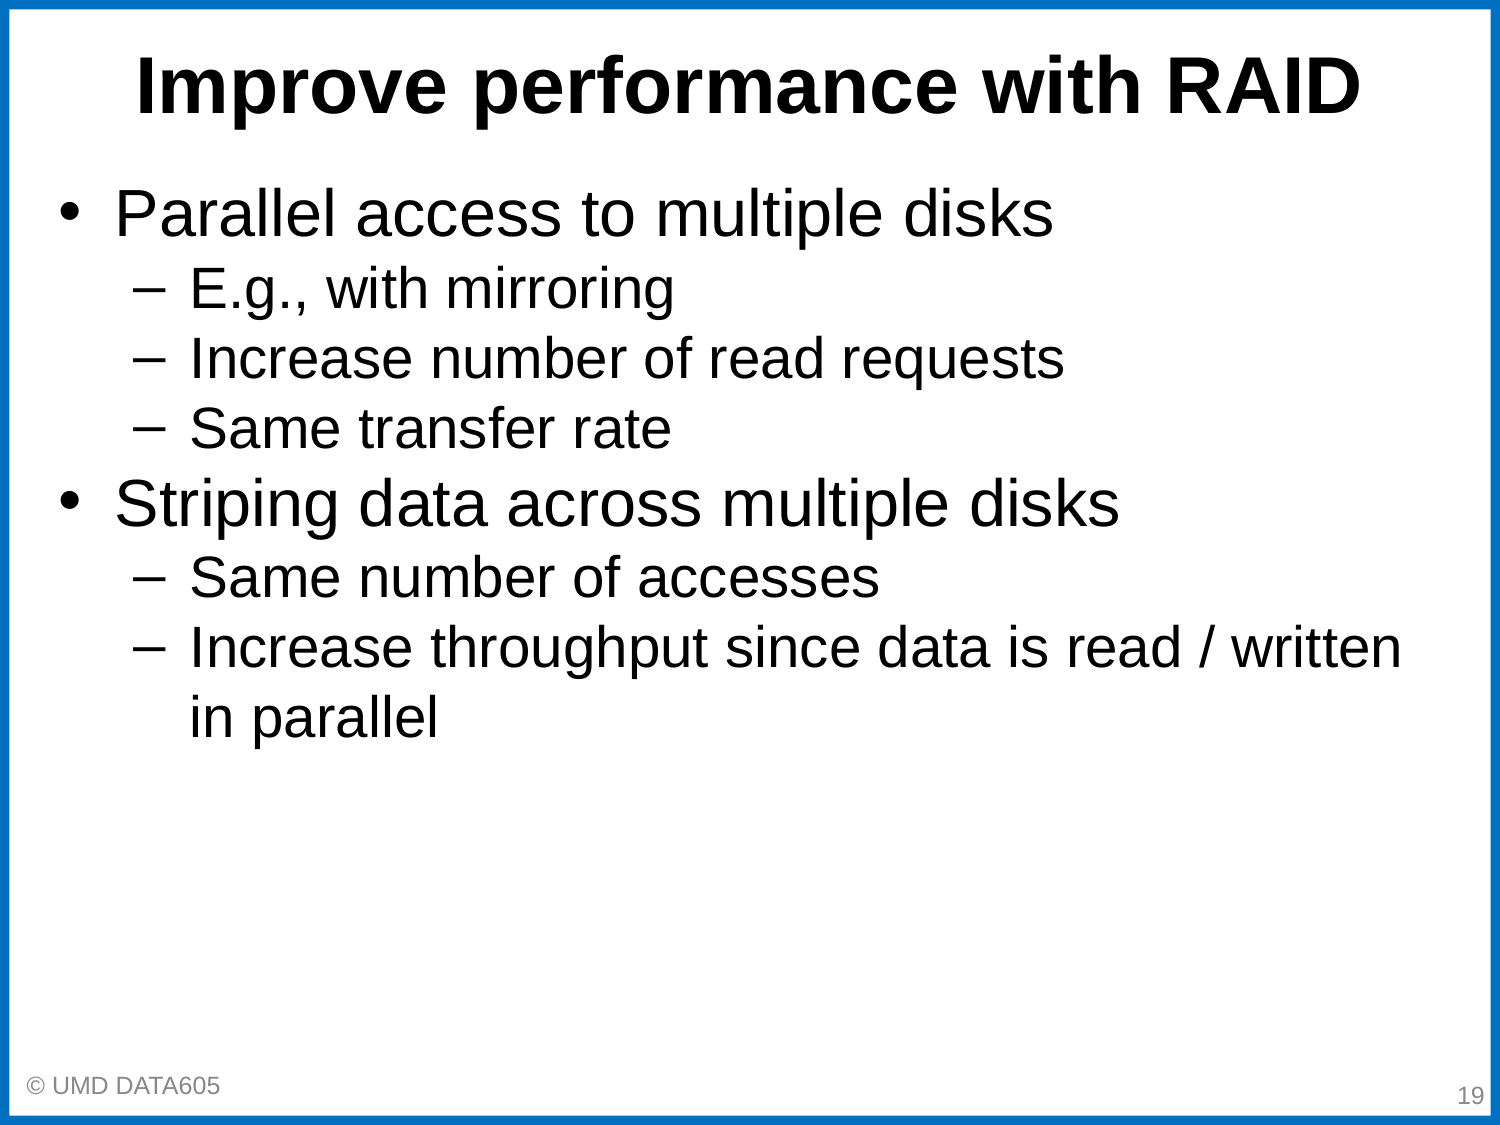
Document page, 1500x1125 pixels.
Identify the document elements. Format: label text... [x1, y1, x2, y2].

list Parallel access to multiple disks E.g., with mirroring Increase number of read requests Same transfer rate Striping data across multiple disks Same number of accesses Increase throughput since data is read / written in parallel [24, 162, 1475, 1025]
title Improve performance with RAID [24, 24, 1475, 138]
slide_number ‹#› [1149, 1065, 1500, 1125]
